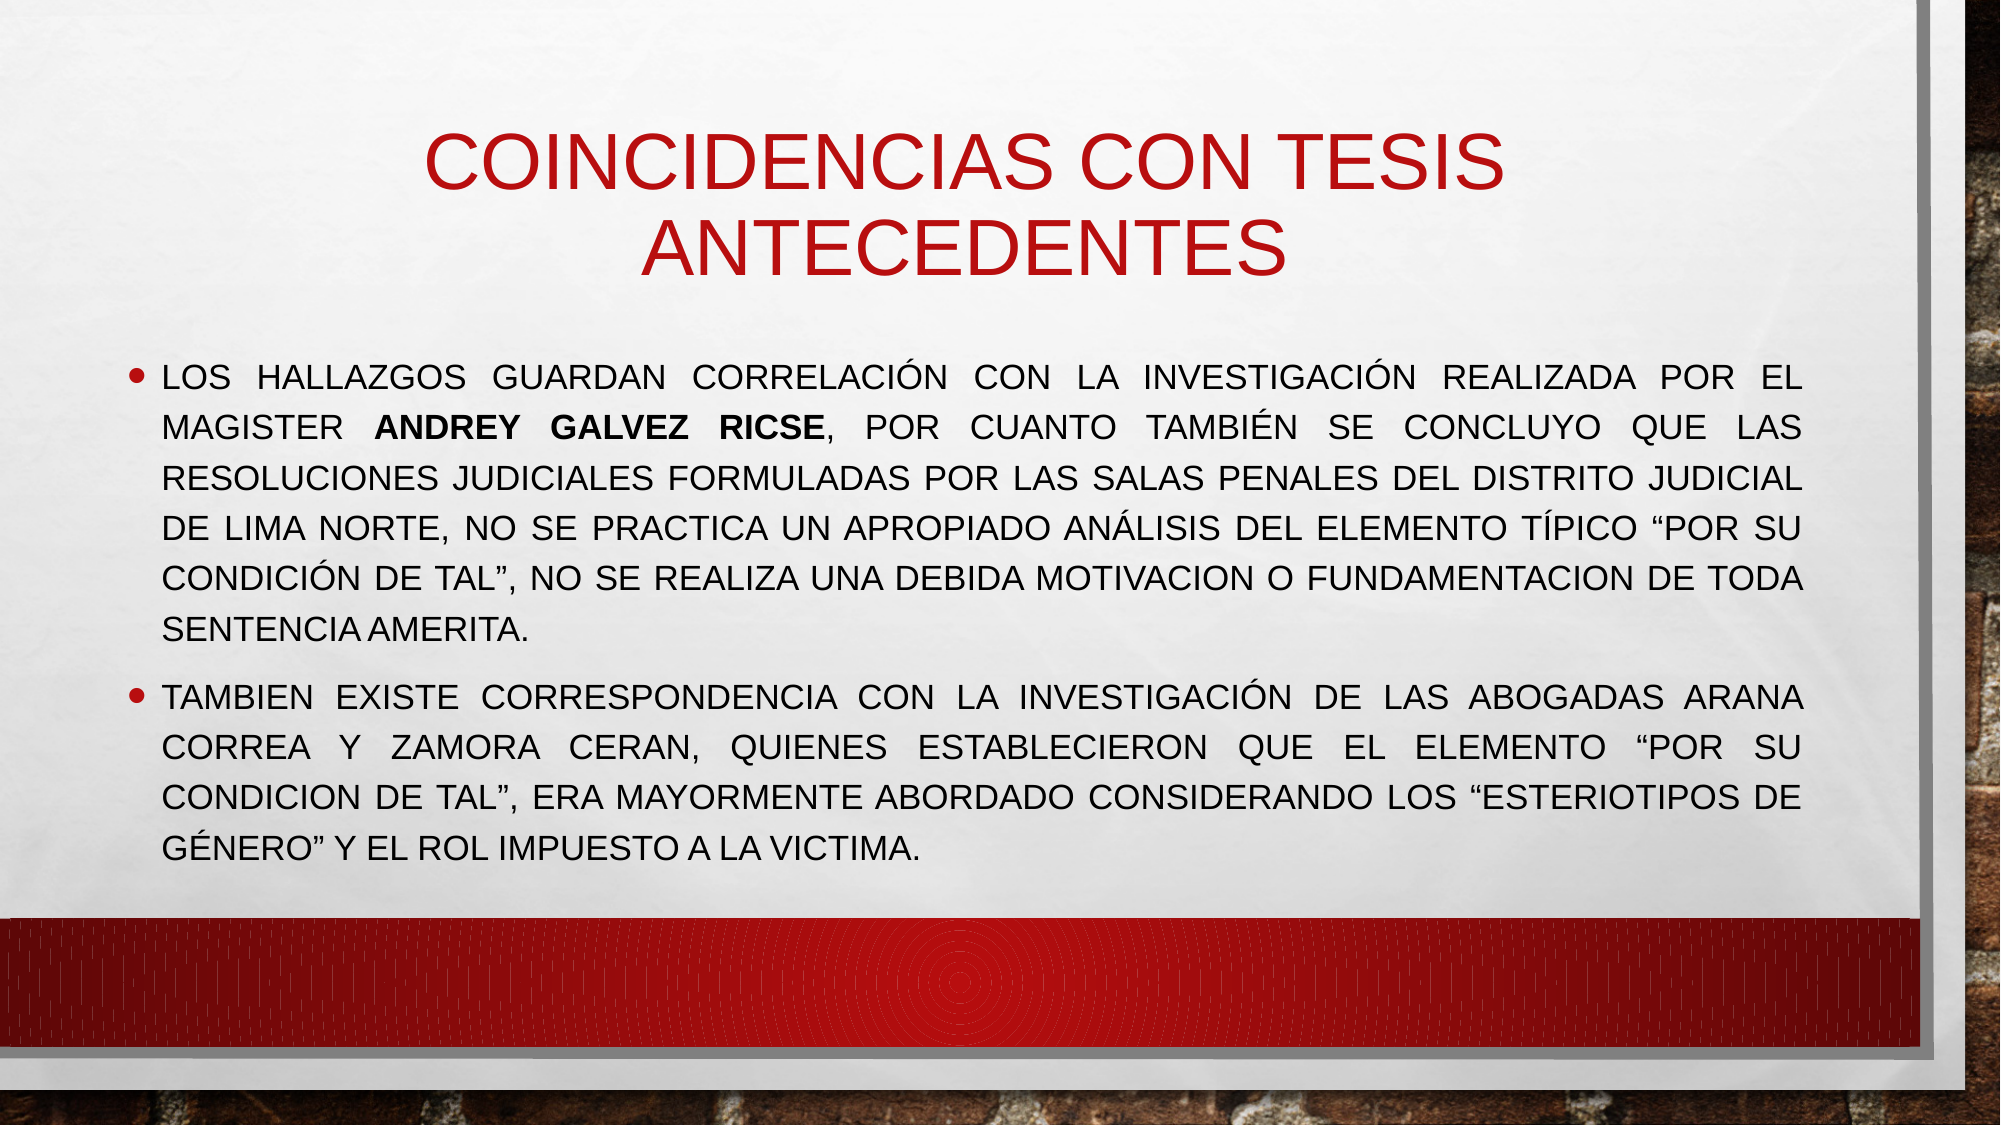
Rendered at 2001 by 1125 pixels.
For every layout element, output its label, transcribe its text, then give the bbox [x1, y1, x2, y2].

picture [0, 0, 2000, 1125]
list Los hallazgos guardan correlación con la investigación realizada por el magister Andrey galvez ricse, por cuanto también se concluyo que las resoluciones judiciales formuladas por las salas penales del distrito judicial de lima norte, no se practica un apropiado análisis del elemento típico “por su condición de tal”, no se realiza UNA DEBIDA MOTIVACION O FUNDAMENTACION DE TODA SENTENCIA AMERITA. TAMBIEN EXISTE CORRESPONDENCIA CON LA INVESTIGACIÓN DE LAS ABOGADAS ARANA CORREA Y ZAMORA CERAN, QUIENES ESTABLECIERON QUE EL ELEMENTO “POR SU CONDICION DE TAL”, ERA MAYORMENTE ABORDADO CONSIDERANDO LOS “ESTERIOTIPOS DE GÉNERO” Y EL ROL IMPUESTO A LA VICTIMA. [112, 338, 1818, 882]
title COINCIDENCIAS CON TESIS ANTECEDENTES [112, 112, 1818, 302]
